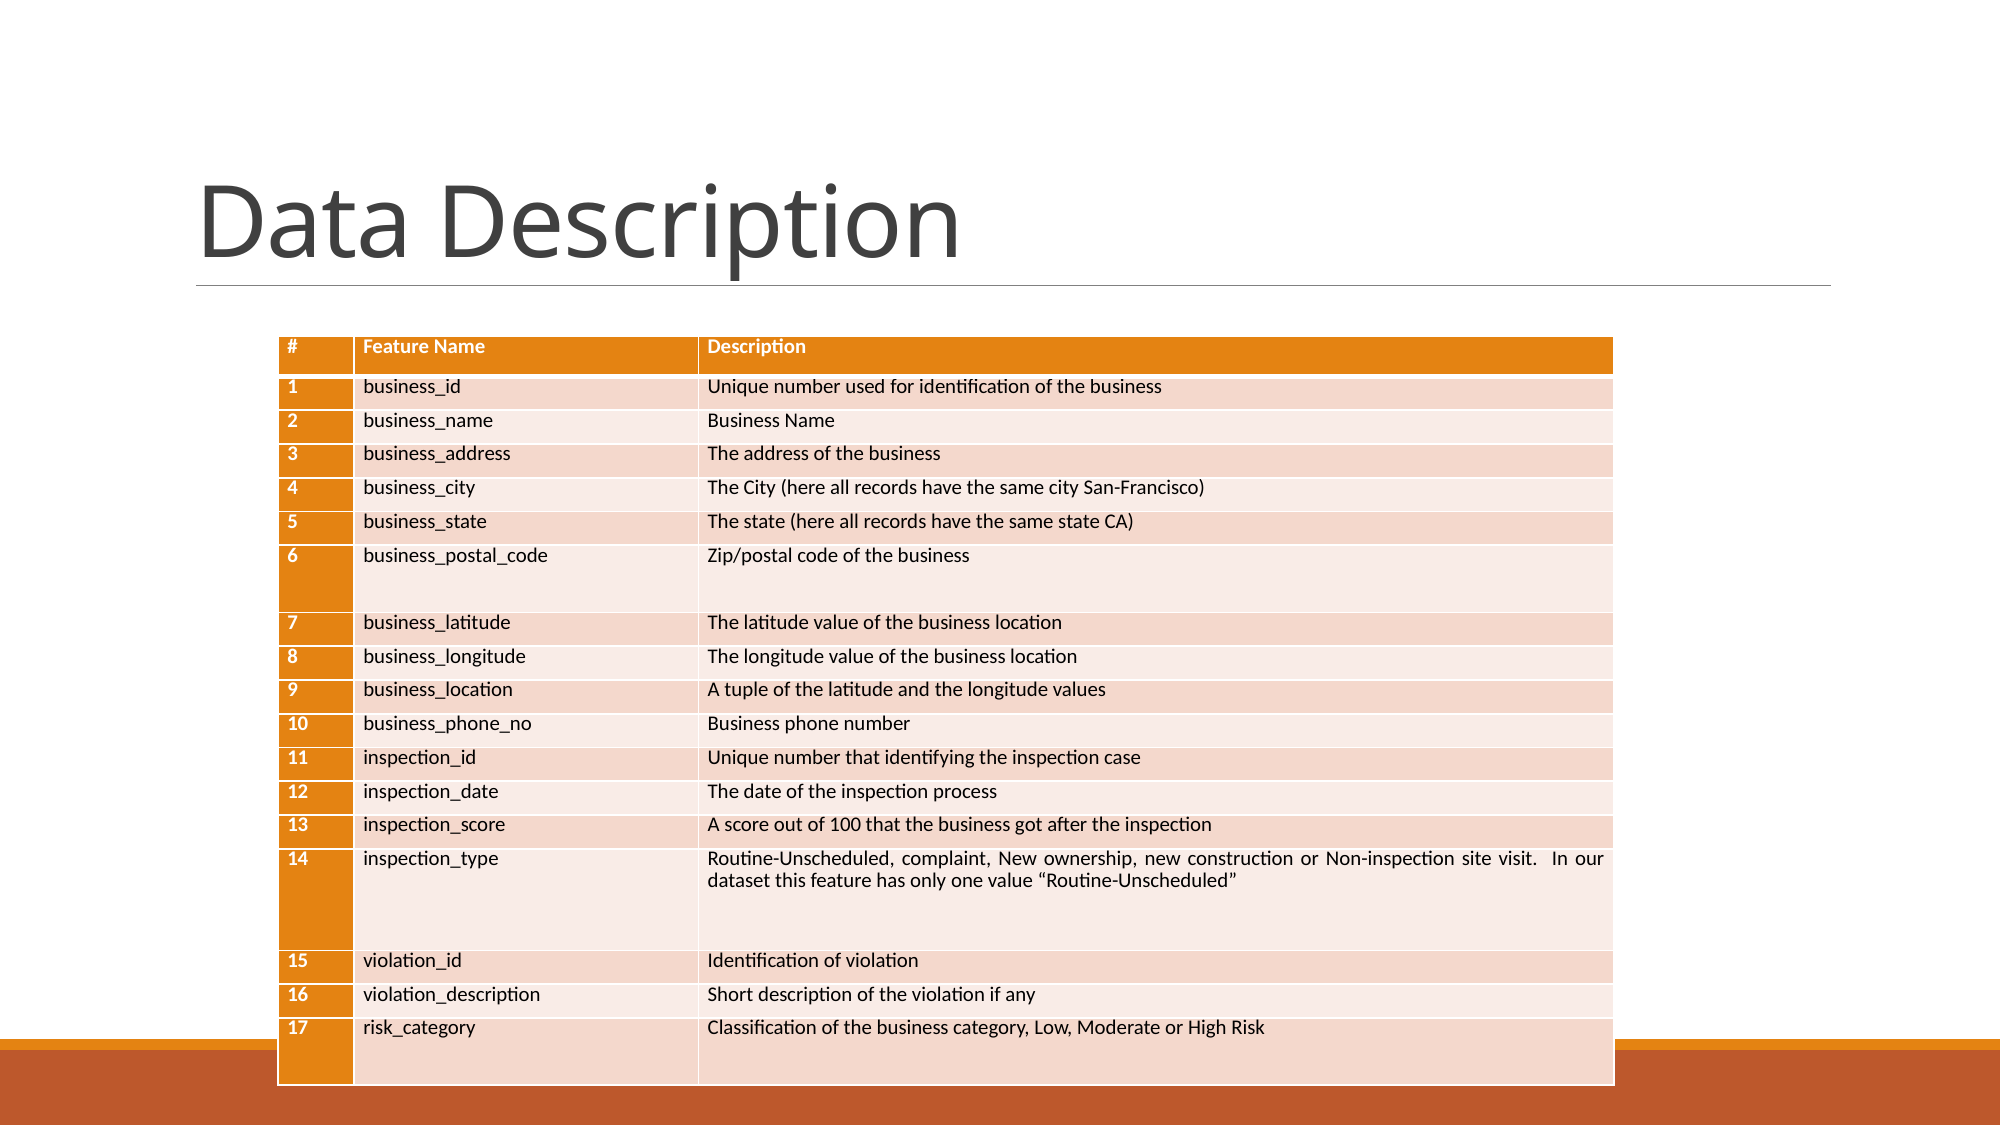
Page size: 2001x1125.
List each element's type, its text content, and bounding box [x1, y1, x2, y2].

table_cell 9 [279, 681, 353, 713]
table_cell violation_description [355, 985, 698, 1017]
table_cell 8 [279, 647, 353, 679]
table_cell Routine-Unscheduled, complaint, New ownership, new construction or Non-inspection site visit. In our dataset this feature has only one value “Routine-Unscheduled” [699, 850, 1613, 950]
table_cell 2 [279, 411, 353, 443]
table_cell inspection_date [355, 782, 698, 814]
table_cell business_phone_no [355, 715, 698, 747]
table_cell 5 [279, 512, 353, 544]
table_cell business_id [355, 379, 698, 409]
table_cell Unique number that identifying the inspection case [699, 748, 1613, 780]
table_cell Classification of the business category, Low, Moderate or High Risk [699, 1019, 1613, 1084]
table_cell The state (here all records have the same state CA) [699, 512, 1613, 544]
table_header Feature Name [355, 337, 698, 374]
table_cell inspection_type [355, 850, 698, 950]
table_cell 14 [279, 850, 353, 950]
table_cell business_name [355, 411, 698, 443]
table_cell 12 [279, 782, 353, 814]
table_cell Short description of the violation if any [699, 985, 1613, 1017]
table_cell 6 [279, 546, 353, 612]
table_cell The City (here all records have the same city San-Francisco) [699, 479, 1613, 511]
table_cell business_latitude [355, 613, 698, 645]
table_cell business_state [355, 512, 698, 544]
table_header # [279, 337, 353, 374]
table_cell business_address [355, 445, 698, 477]
table_cell 17 [279, 1019, 353, 1084]
table_cell business_city [355, 479, 698, 511]
table_cell 1 [279, 379, 353, 409]
table_cell 3 [279, 445, 353, 477]
table_cell The address of the business [699, 445, 1613, 477]
table_cell A score out of 100 that the business got after the inspection [699, 816, 1613, 848]
table_cell Business Name [699, 411, 1613, 443]
table_cell business_longitude [355, 647, 698, 679]
table_cell 11 [279, 748, 353, 780]
table_cell The date of the inspection process [699, 782, 1613, 814]
table_cell violation_id [355, 951, 698, 983]
table_cell inspection_score [355, 816, 698, 848]
table_cell 4 [279, 479, 353, 511]
table_cell Business phone number [699, 715, 1613, 747]
table_cell 16 [279, 985, 353, 1017]
table_cell The longitude value of the business location [699, 647, 1613, 679]
table_cell A tuple of the latitude and the longitude values [699, 681, 1613, 713]
table_cell Zip/postal code of the business [699, 546, 1613, 612]
table_cell risk_category [355, 1019, 698, 1084]
title Data Description [180, 47, 1830, 285]
table_cell business_location [355, 681, 698, 713]
table_header Description [699, 337, 1613, 374]
table_cell Identification of violation [699, 951, 1613, 983]
table_cell 13 [279, 816, 353, 848]
table_cell Unique number used for identification of the business [699, 379, 1613, 409]
table_cell 10 [279, 715, 353, 747]
table_cell The latitude value of the business location [699, 613, 1613, 645]
table_cell 15 [279, 951, 353, 983]
table_cell inspection_id [355, 748, 698, 780]
table_cell business_postal_code [355, 546, 698, 612]
table_cell 7 [279, 613, 353, 645]
